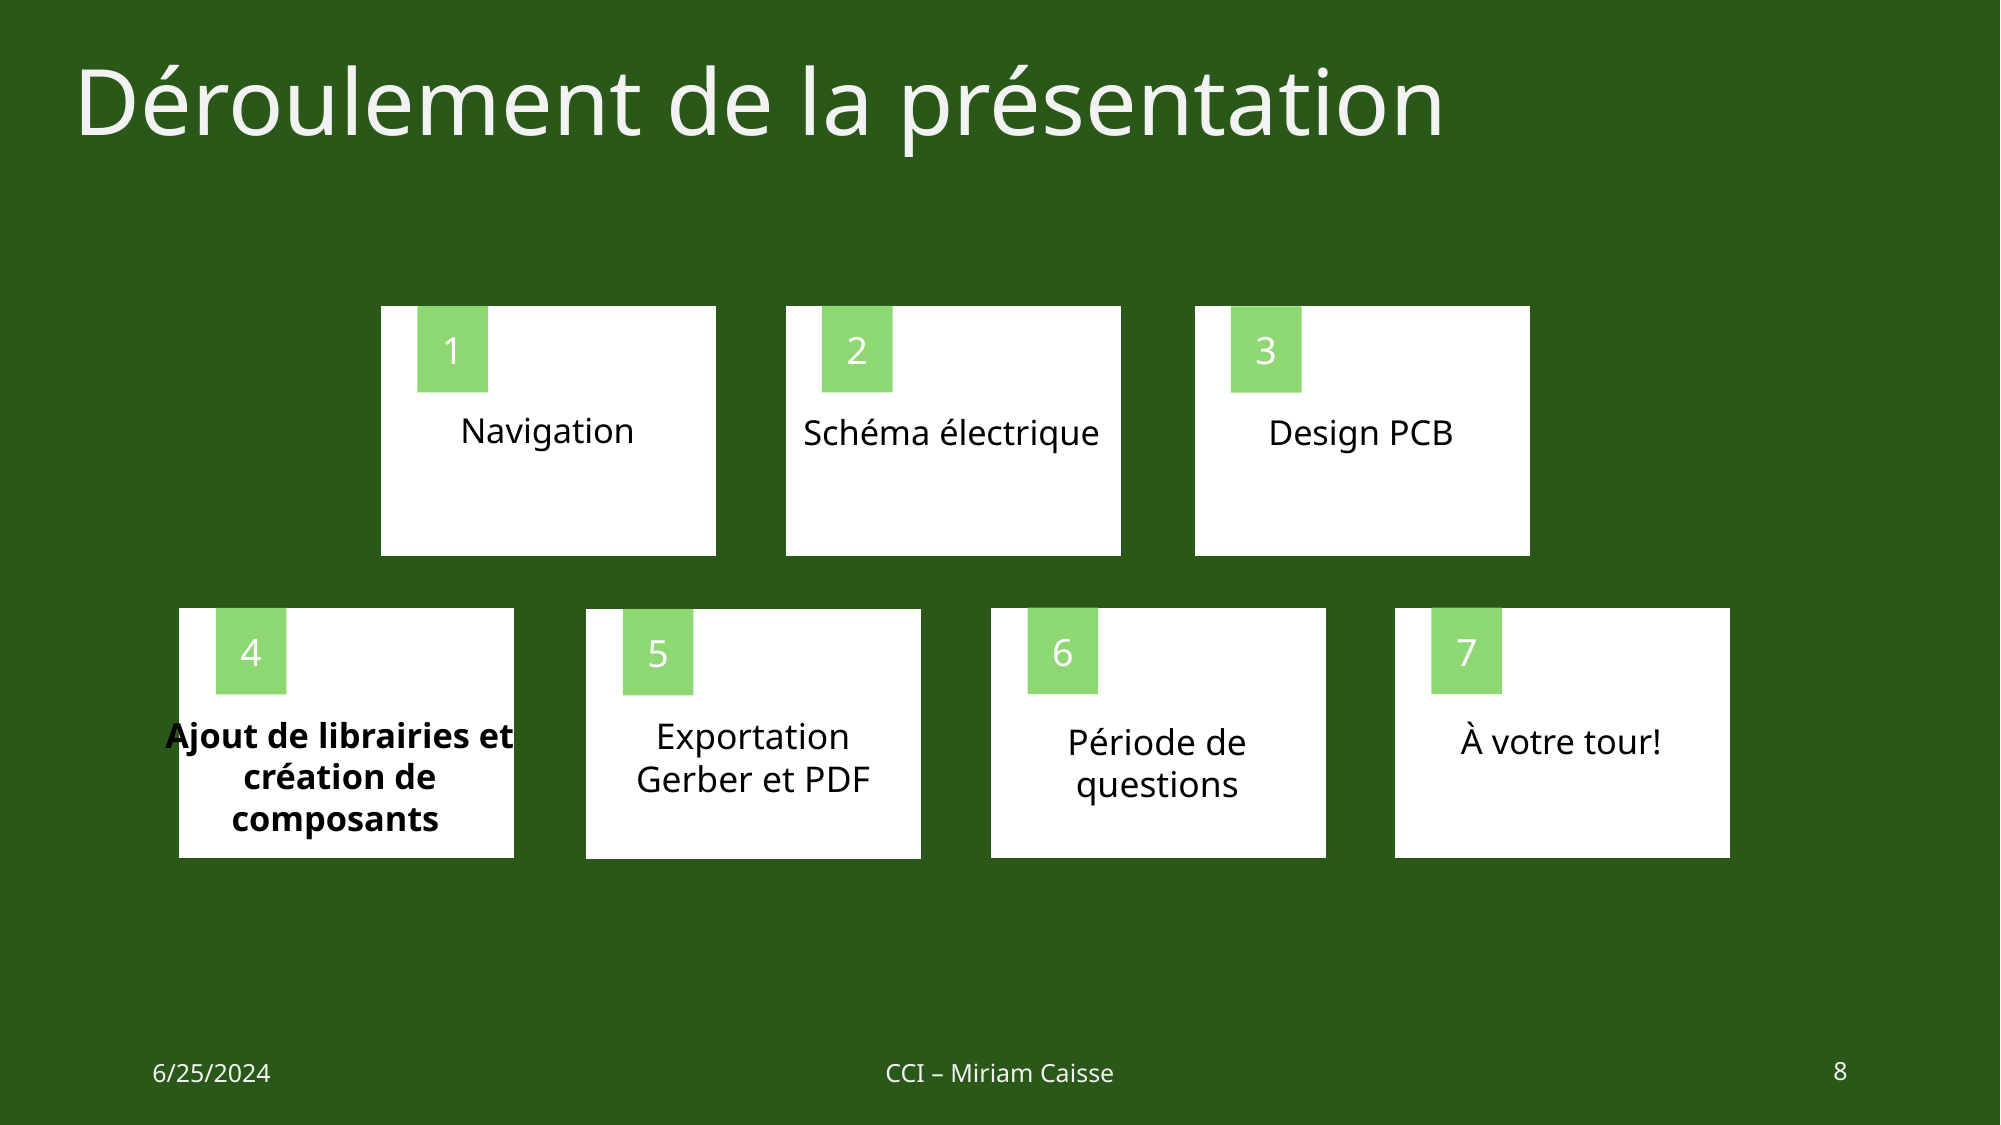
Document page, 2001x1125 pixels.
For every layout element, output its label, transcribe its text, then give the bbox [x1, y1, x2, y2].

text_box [380, 305, 717, 570]
footer CCI – Miriam Caisse [662, 1042, 1338, 1103]
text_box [1393, 607, 1731, 871]
title Déroulement de la présentation [58, 33, 1784, 178]
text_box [164, 607, 516, 871]
slide_number 8 [1412, 1042, 1863, 1103]
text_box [1193, 305, 1531, 569]
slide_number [137, 1042, 588, 1103]
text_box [989, 607, 1327, 871]
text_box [585, 608, 922, 872]
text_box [783, 305, 1122, 570]
